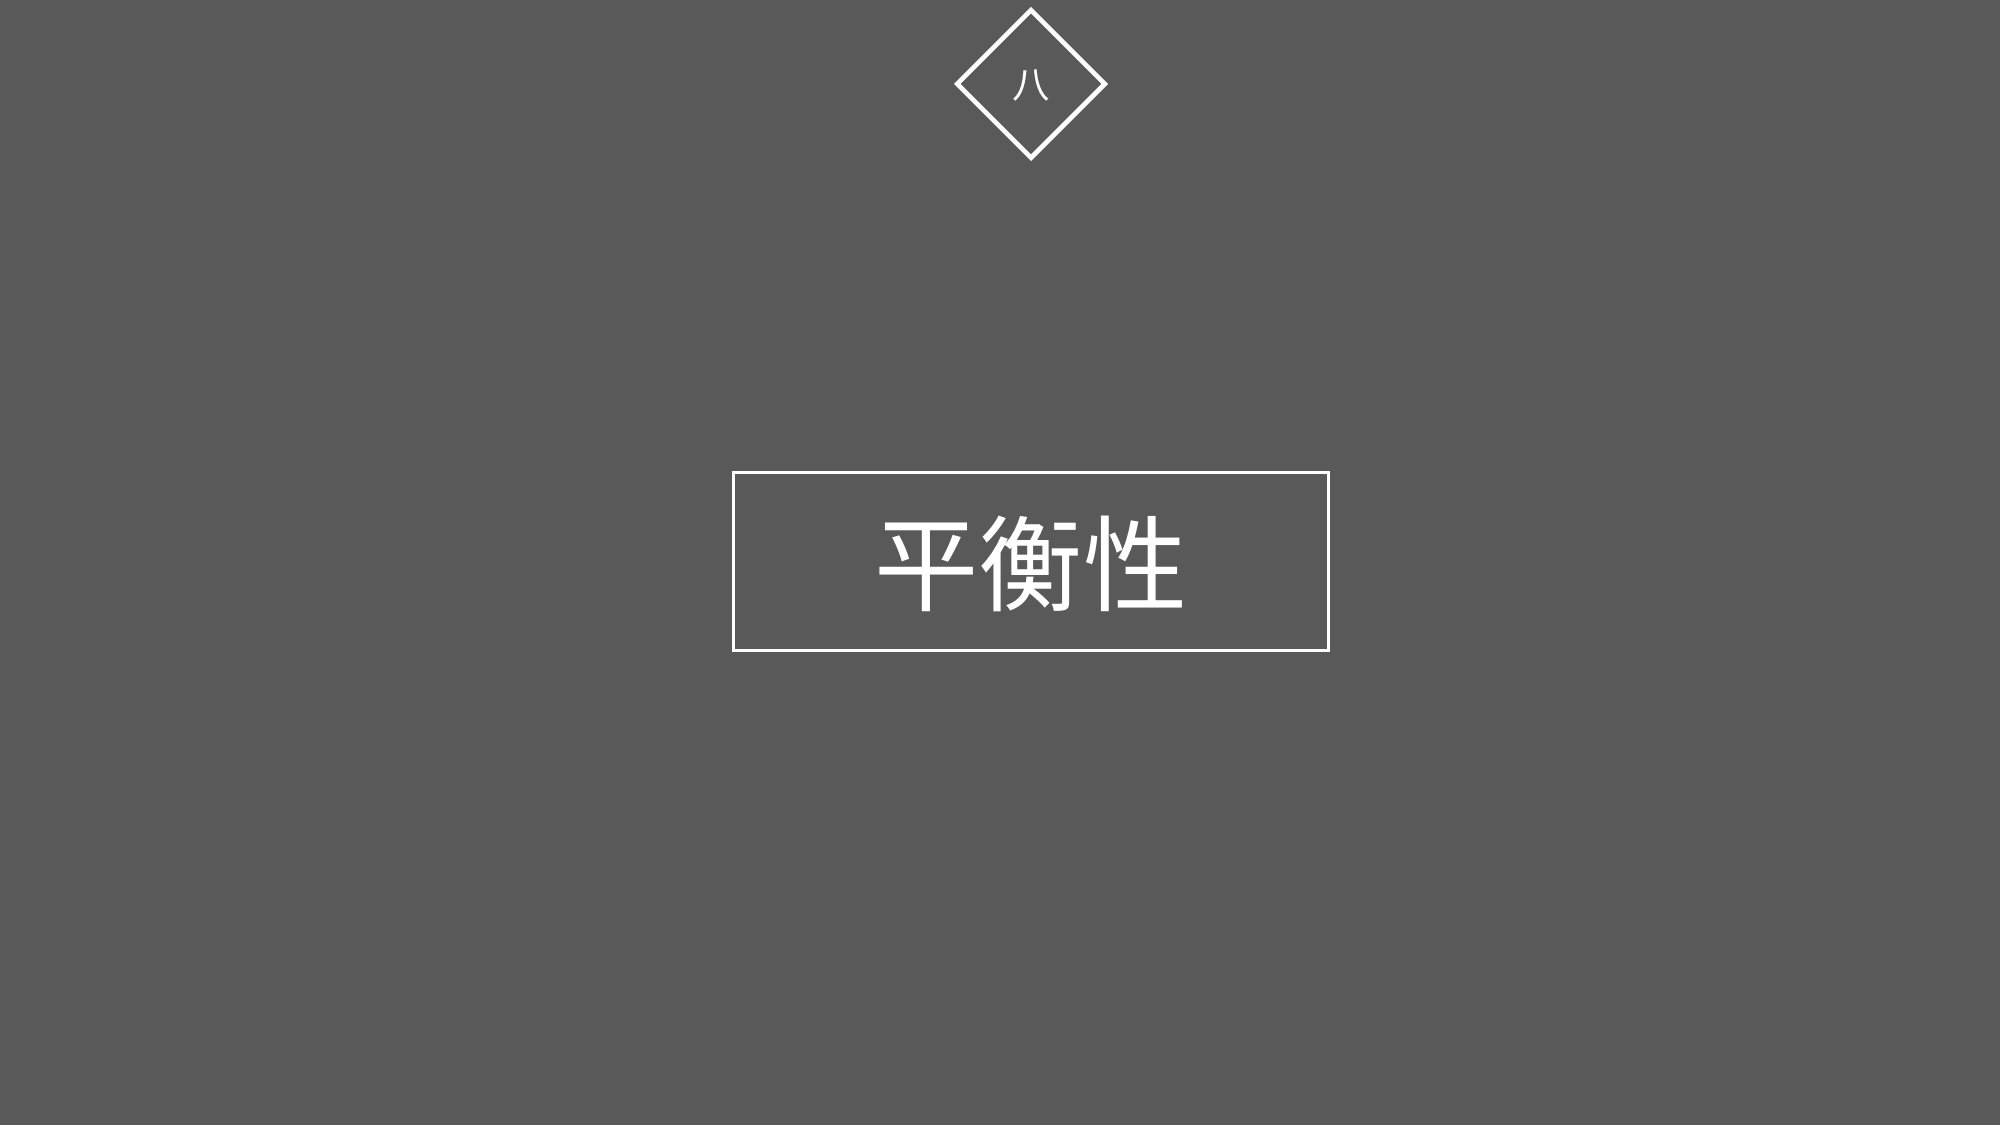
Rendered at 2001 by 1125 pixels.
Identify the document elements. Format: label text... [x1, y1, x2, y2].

text_box 平衡性 [733, 471, 1329, 651]
text_box 八 [955, 8, 1107, 160]
